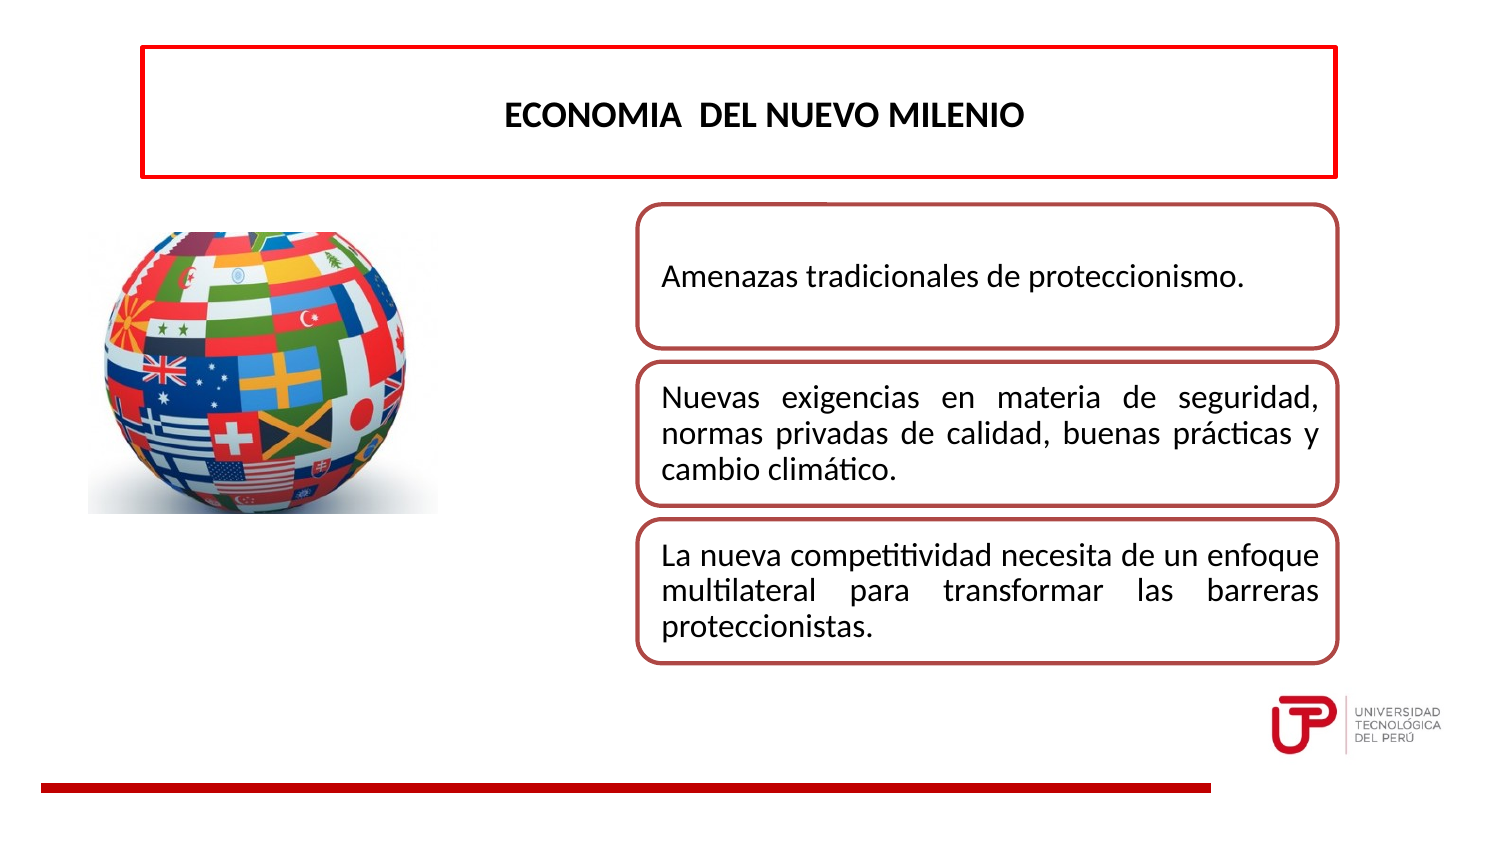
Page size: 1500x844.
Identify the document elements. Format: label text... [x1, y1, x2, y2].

text_box La ECONOMIA DEL NUEVO MILENIO [140, 45, 1338, 179]
picture [88, 232, 438, 514]
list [637, 204, 1338, 677]
picture [1245, 676, 1472, 771]
